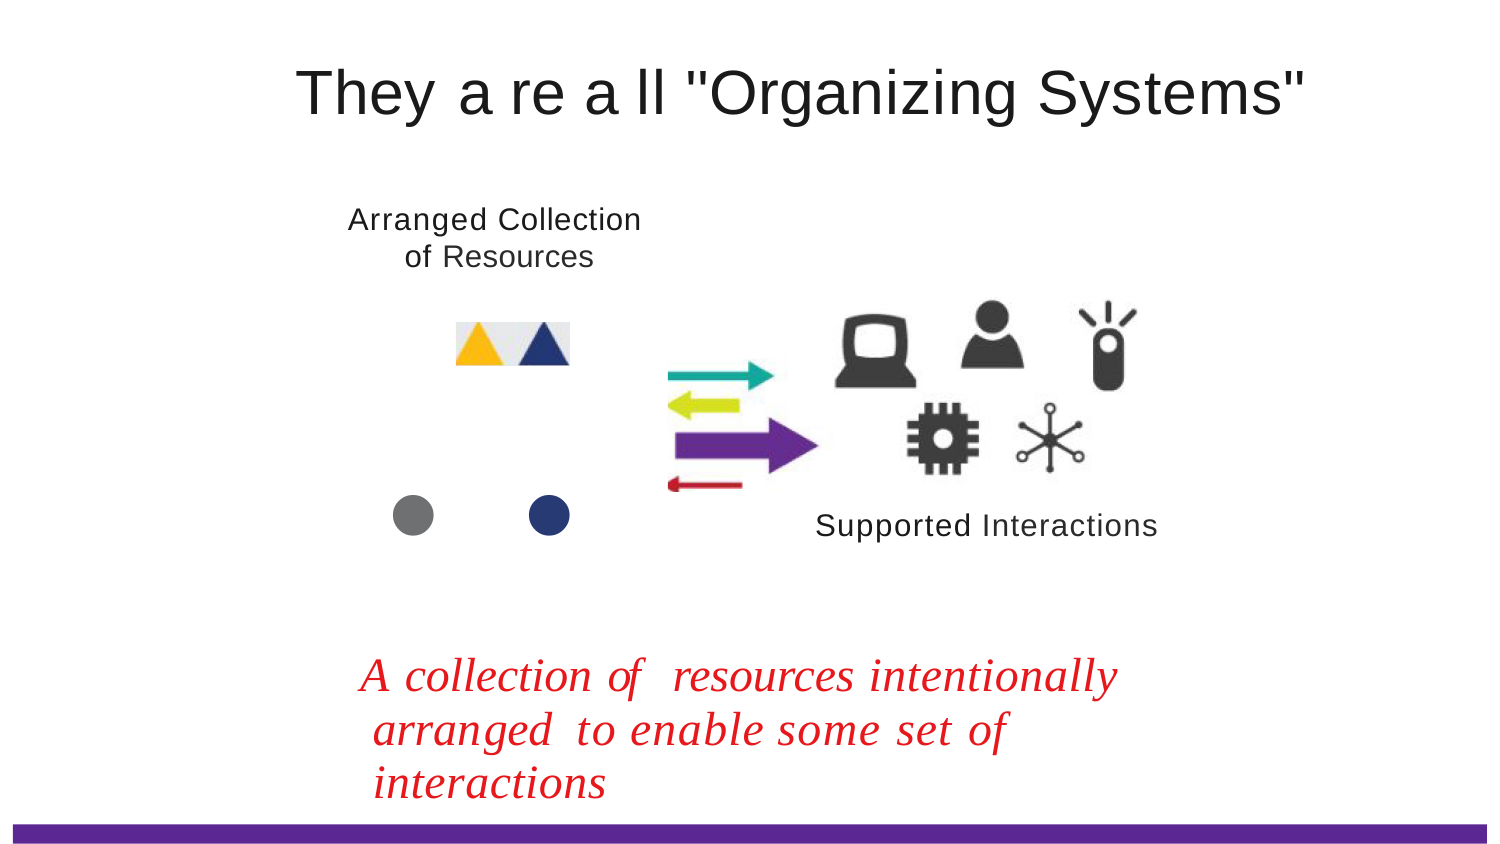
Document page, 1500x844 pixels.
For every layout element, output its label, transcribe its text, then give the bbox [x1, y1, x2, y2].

text_box A collection of resources intentionally arranged to enable some set of interactions [357, 647, 1248, 809]
title They a re a ll ''Organizing Systems" [174, 19, 1425, 161]
text_box • • [385, 415, 587, 596]
text_box [667, 297, 1138, 492]
text_box [455, 322, 570, 366]
text_box [12, 824, 1487, 844]
text_box Arranged Collection of Resources [346, 200, 653, 274]
text_box Supported Interactions [812, 505, 1162, 543]
